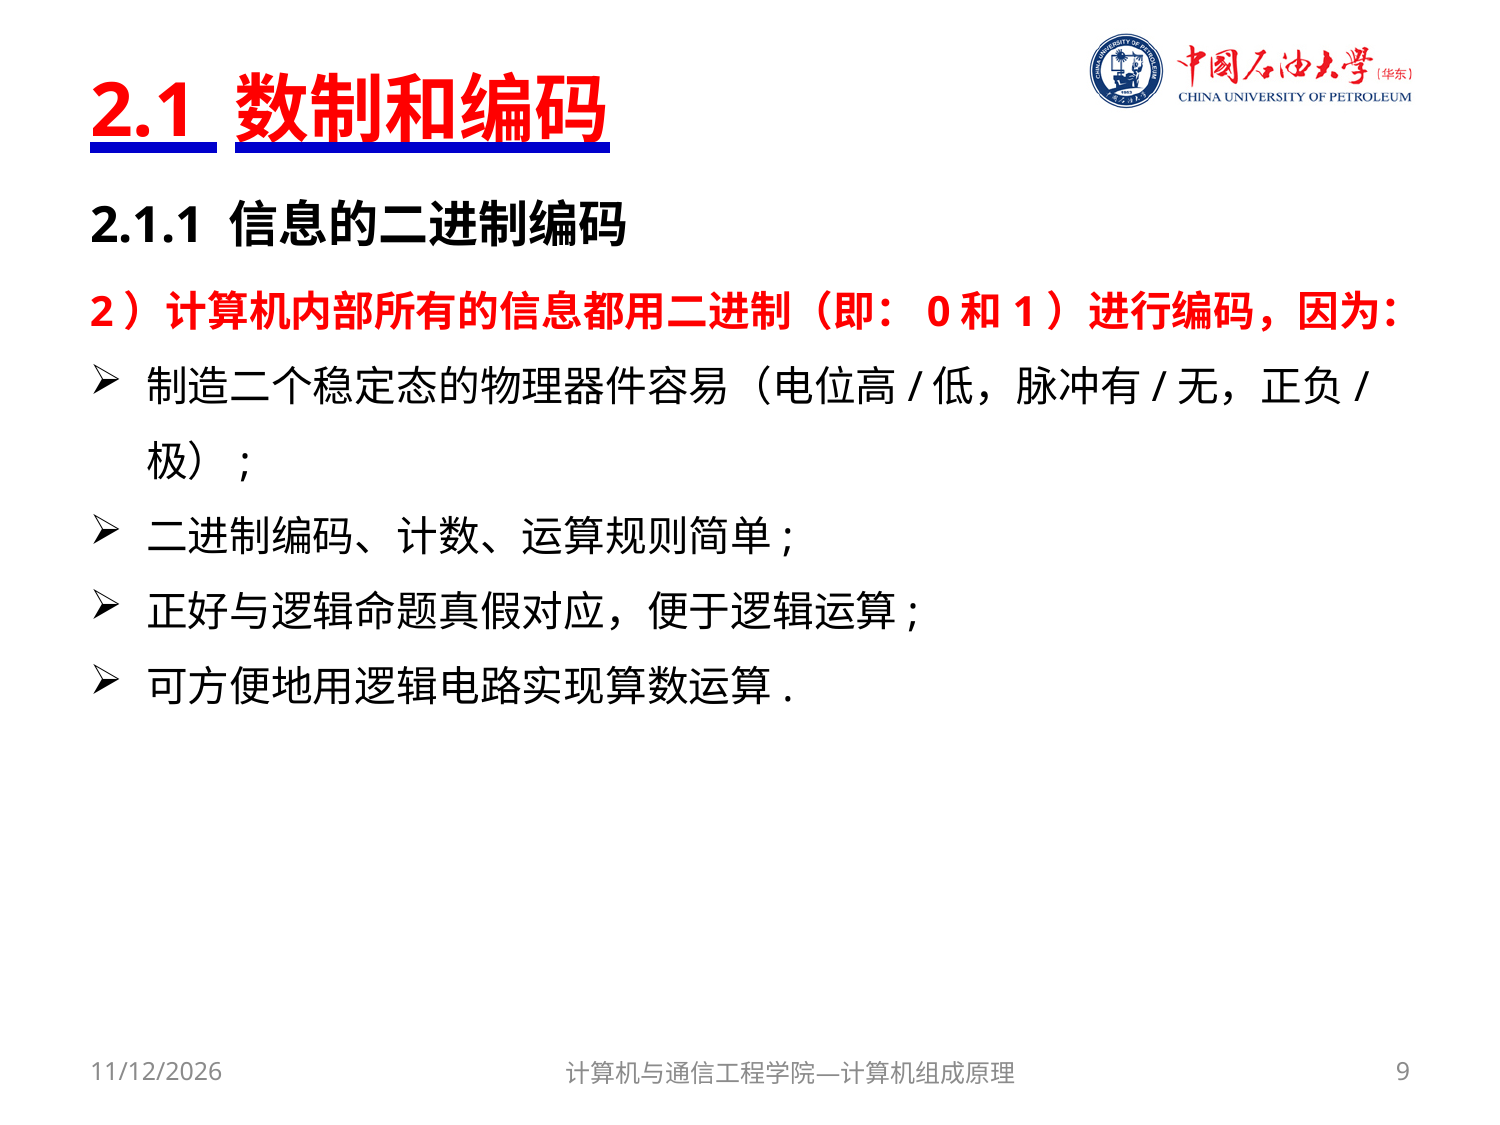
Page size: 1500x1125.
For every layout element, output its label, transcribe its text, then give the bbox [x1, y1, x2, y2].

picture [1034, 28, 1428, 116]
slide_number 9 [1074, 1042, 1425, 1103]
footer 计算机与通信工程学院—计算机组成原理 [512, 1042, 1069, 1103]
text_box 2）计算机内部所有的信息都用二进制（即：0和1）进行编码，因为： 制造二个稳定态的物理器件容易（电位高/低，脉冲有/无，正负/极）; 二进制编码、计数、运算规则简单; 正好与逻辑命题真假对应，便于逻辑运算; 可方便地用逻辑电路实现算数运算. [75, 269, 1447, 858]
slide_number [75, 1042, 425, 1103]
list 2.1.1 信息的二进制编码 [74, 184, 1426, 1024]
title 2.1 数制和编码 [75, 42, 1425, 170]
